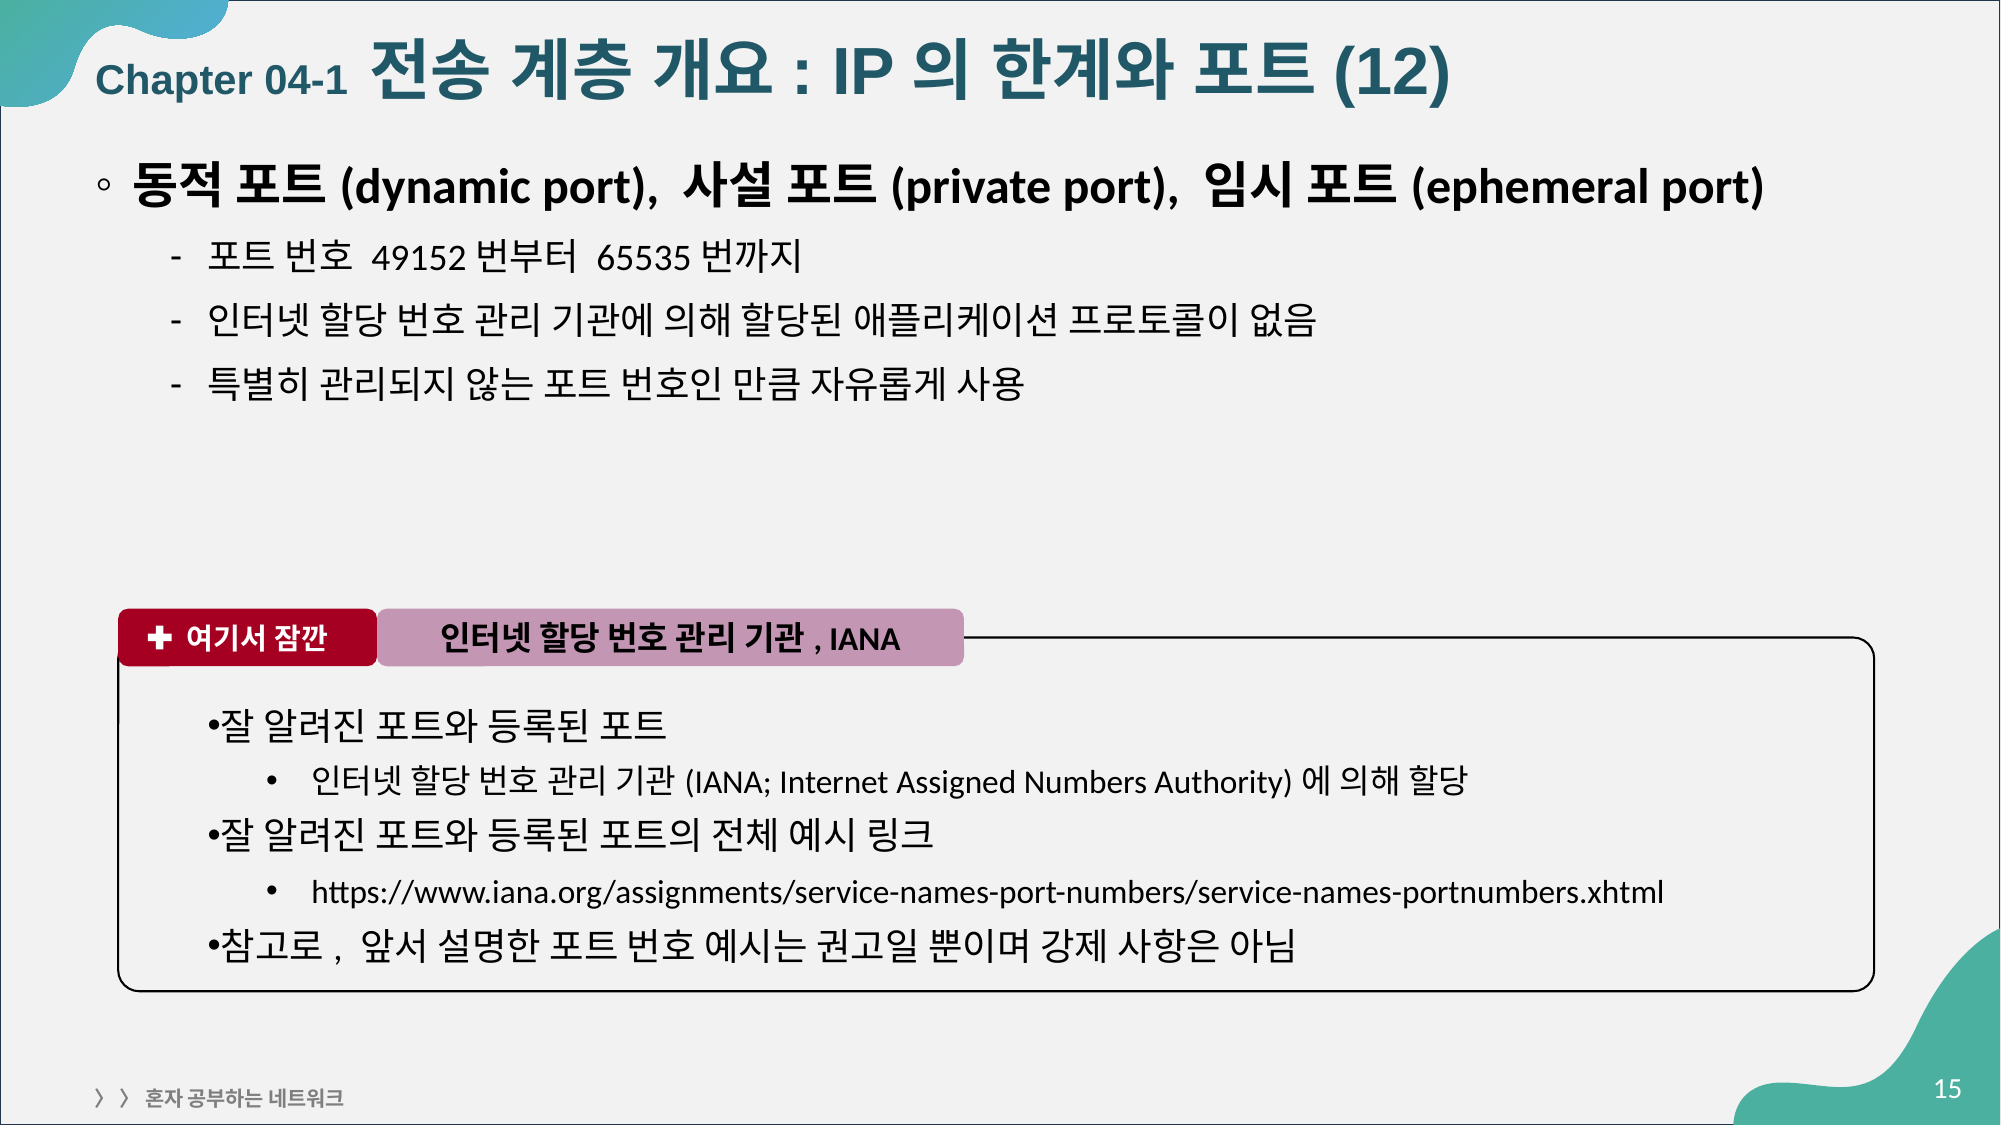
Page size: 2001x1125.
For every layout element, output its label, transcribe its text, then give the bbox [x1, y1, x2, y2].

slide_number ‹#› [1917, 1061, 1984, 1122]
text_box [117, 608, 965, 667]
list 동적 포트(dynamic port), 사설 포트(private port), 임시 포트(ephemeral port) 포트 번호 49152번부터 65535번까지 인터넷 할당 번호 관리 기관에 의해 할당된 애플리케이션 프로토콜이 없음 특별히 관리되지 않는 포트 번호인 만큼 자유롭게 사용 [79, 133, 1931, 1079]
footer 〉 〉 혼자 공부하는 네트워크 [79, 1078, 755, 1114]
text_box [118, 637, 1875, 992]
title Chapter 04-1 전송 계층 개요: IP의 한계와 포트(12) [79, 17, 1931, 128]
